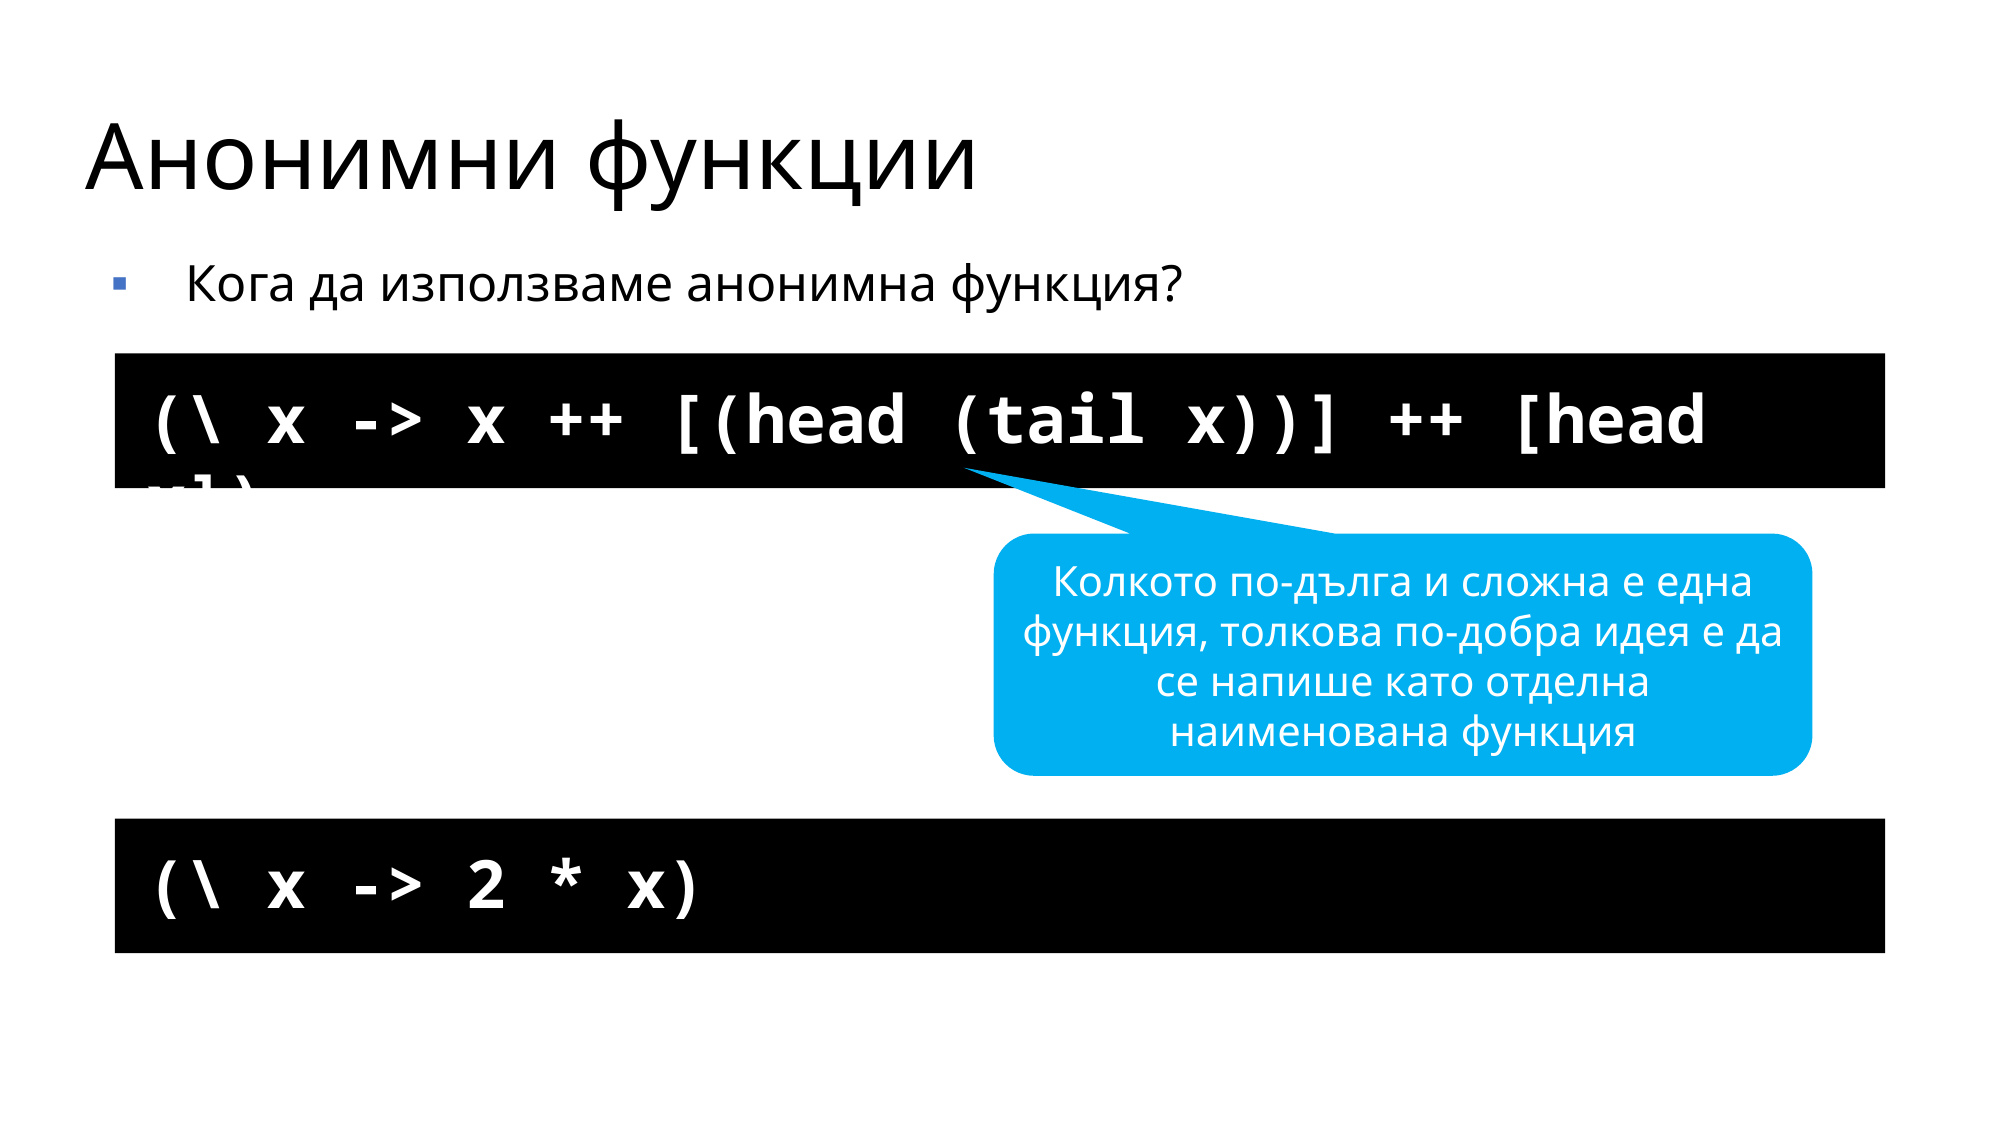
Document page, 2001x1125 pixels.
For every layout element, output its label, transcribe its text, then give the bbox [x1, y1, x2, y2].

list Кога да използваме анонимна функция? [68, 252, 1932, 370]
text_box Колкото по-дълга и сложна е една функция, толкова по-добра идея е да се напише като отделна наименована функция [963, 467, 1813, 776]
title Анонимни функции [68, 97, 1932, 223]
text_box (\ x -> 2 * x) [114, 818, 1886, 954]
text_box (\ x -> x ++ [(head (tail x))] ++ [head x]) [114, 353, 1886, 489]
